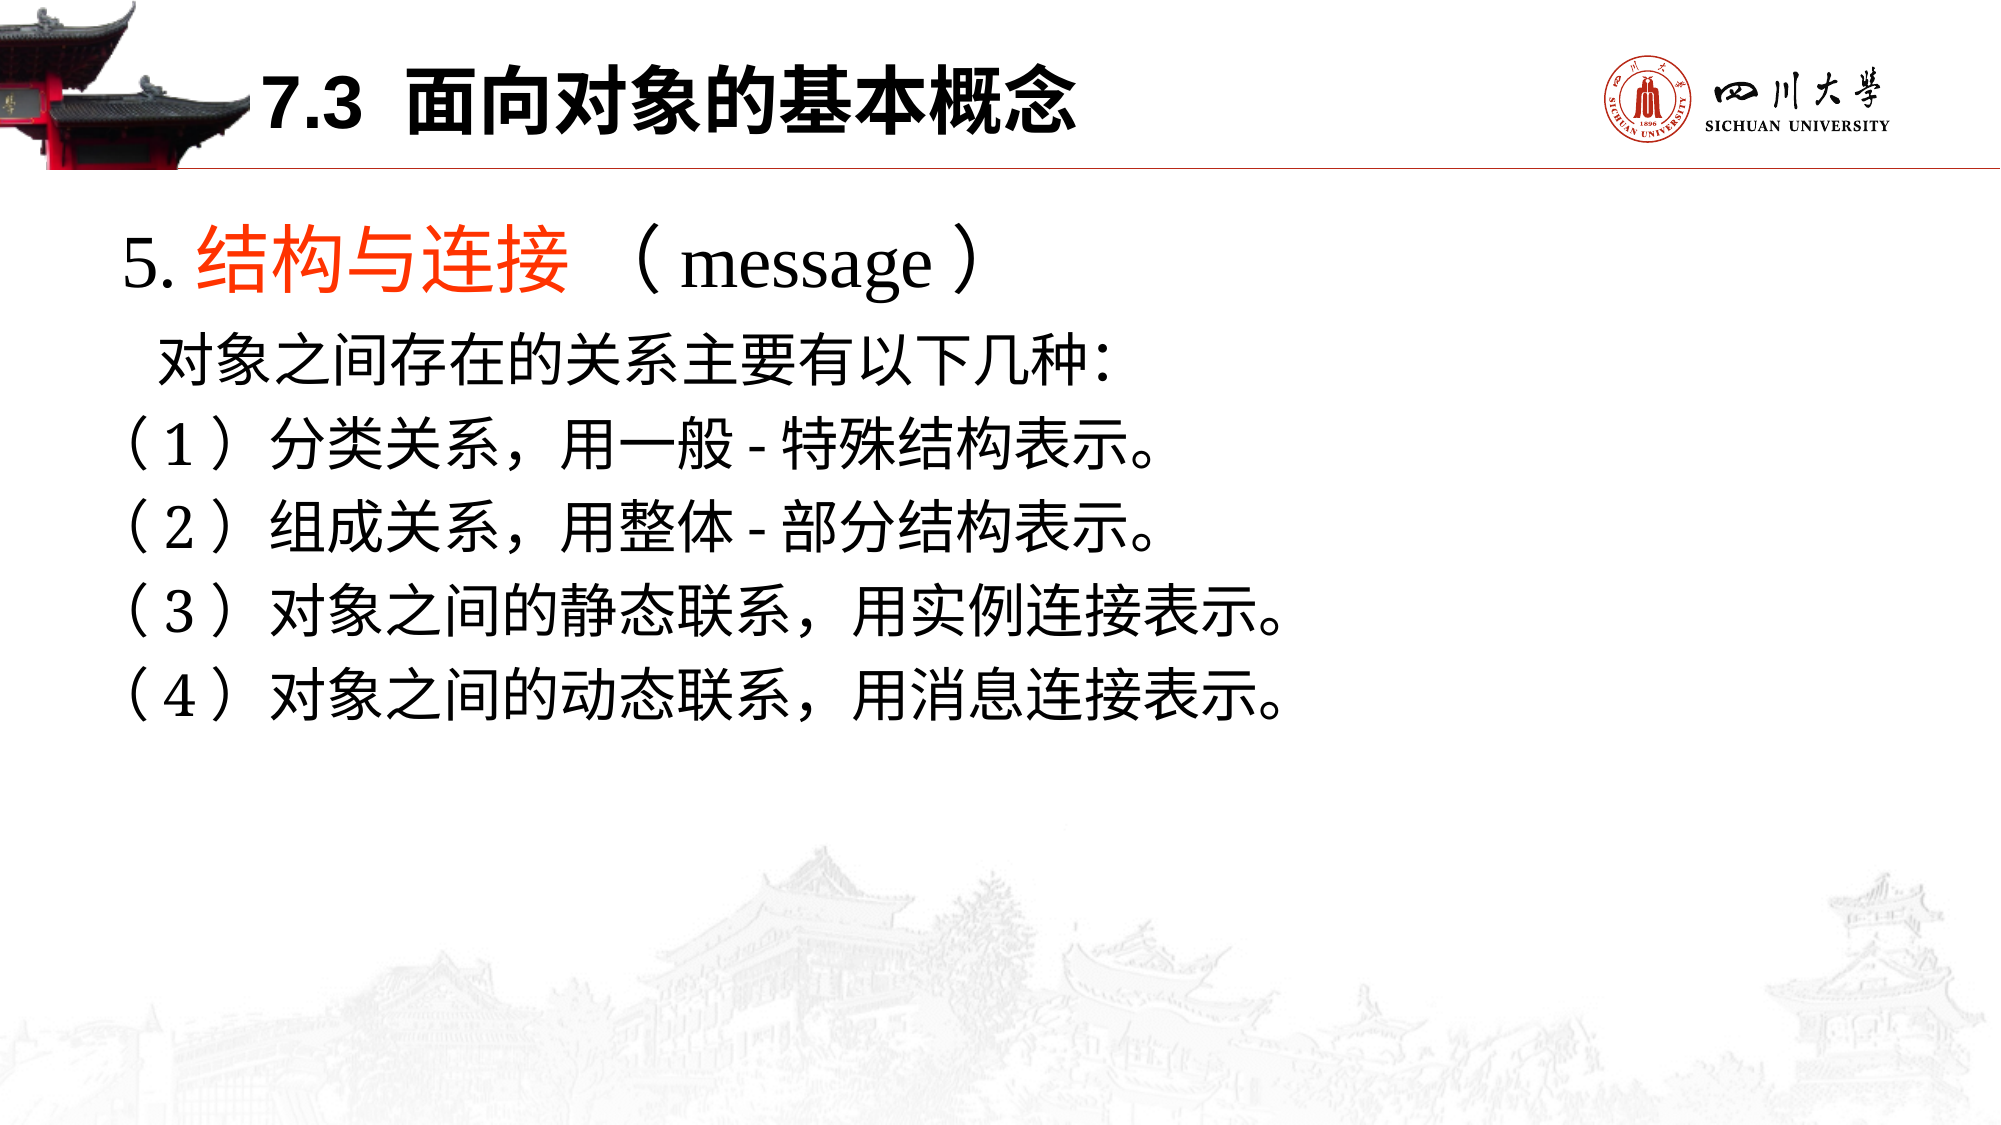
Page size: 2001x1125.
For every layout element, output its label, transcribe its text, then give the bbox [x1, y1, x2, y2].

text_box 5.结构与连接 （message） 对象之间存在的关系主要有以下几种： （1）分类关系，用一般-特殊结构表示。 （2）组成关系，用整体-部分结构表示。 （3）对象之间的静态联系，用实例连接表示。 （4）对象之间的动态联系，用消息连接表示。 [50, 187, 1958, 1025]
picture [0, 0, 250, 170]
list 7.3 面向对象的基本概念 [260, 55, 1095, 143]
